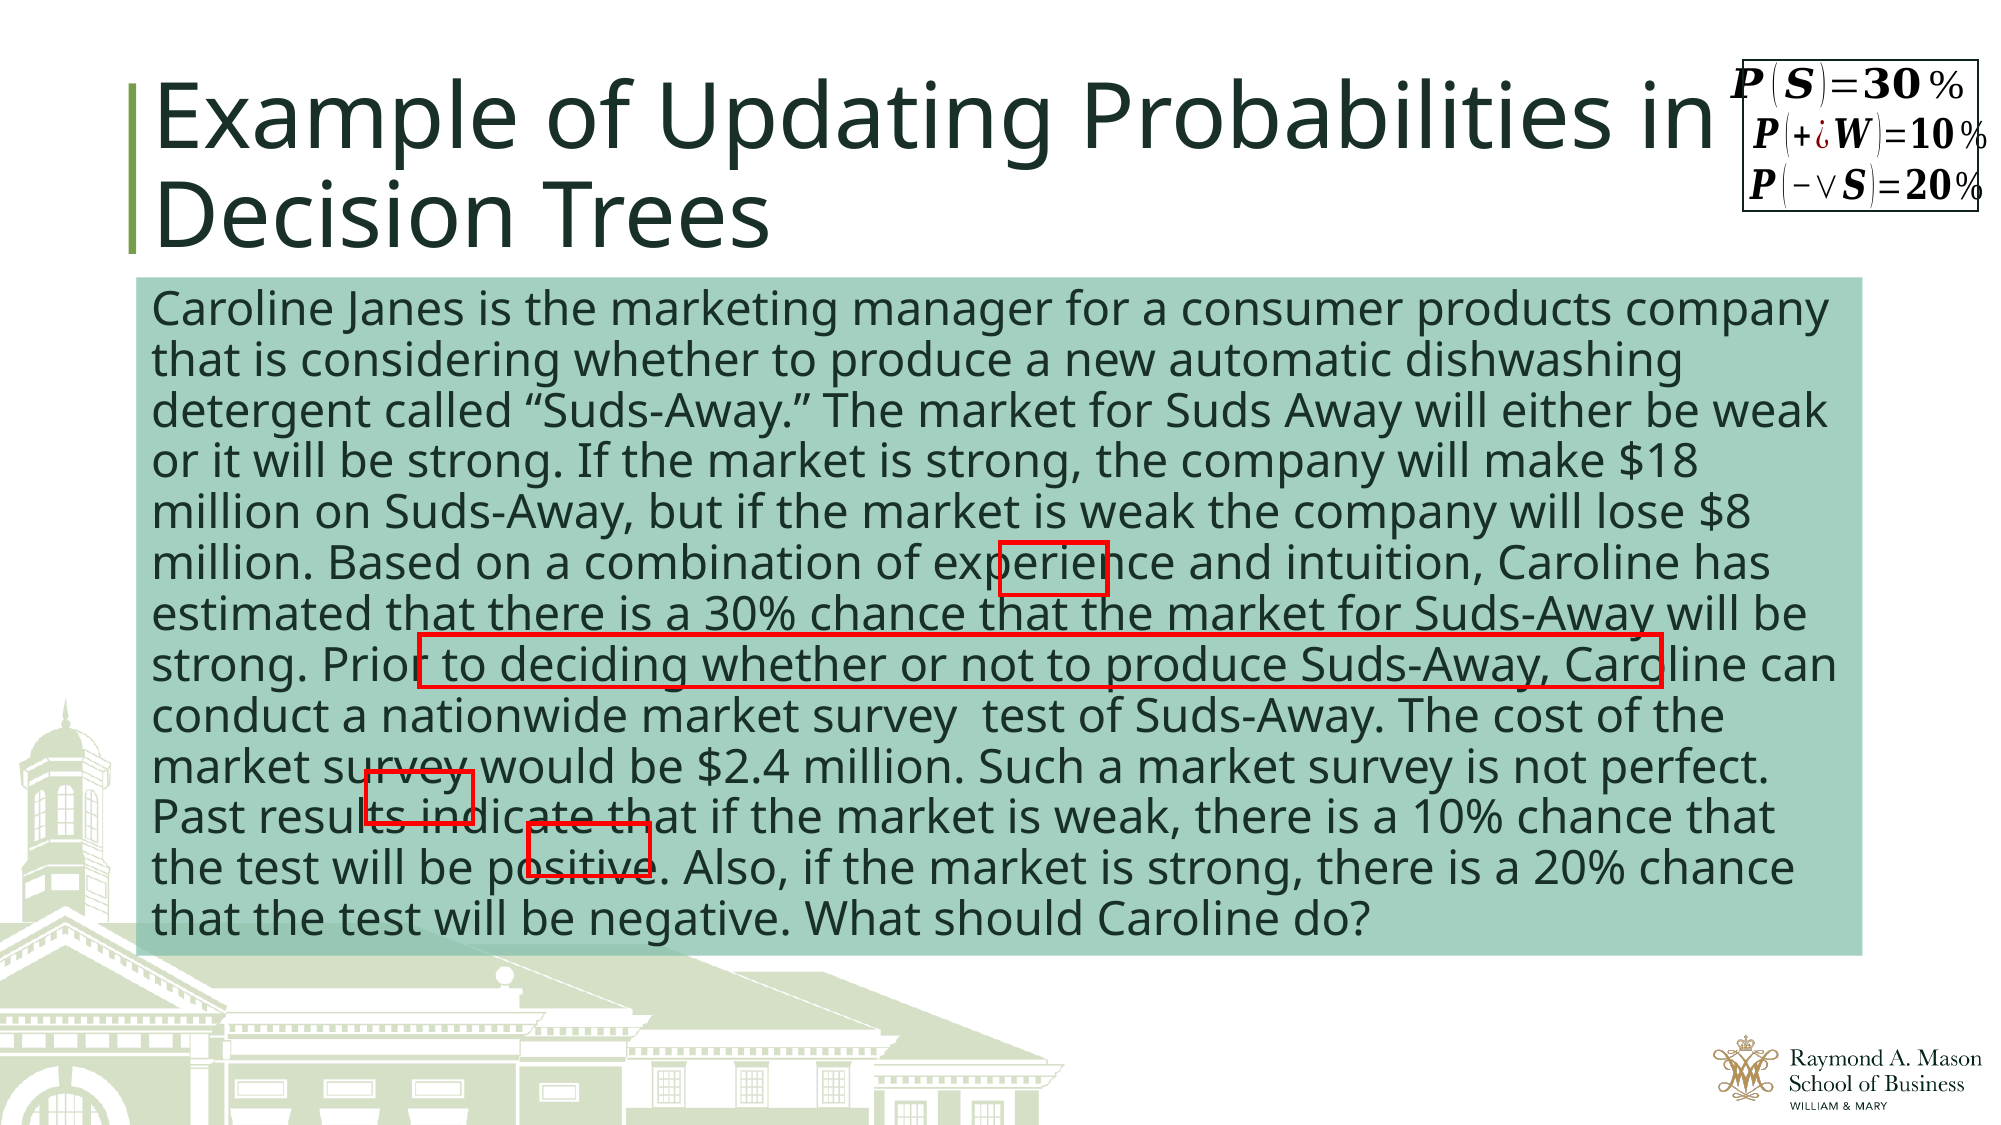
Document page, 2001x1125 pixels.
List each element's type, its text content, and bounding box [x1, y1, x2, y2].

title Example of Updating Probabilities in Decision Trees [137, 59, 1863, 277]
text_box [1742, 59, 1979, 212]
text_box [999, 542, 1108, 596]
picture [1713, 1035, 1982, 1110]
text_box [365, 770, 474, 825]
picture [0, 697, 1065, 1125]
list Caroline Janes is the marketing manager for a consumer products company that is considering whether to produce a new automatic dishwashing detergent called “Suds-Away.” The market for Suds Away will either be weak or it will be strong. If the market is strong, the company will make $18 million on Suds-Away, but if the market is weak the company will lose $8 million. Based on a combination of experience and intuition, Caroline has estimated that there is a 30% chance that the market for Suds-Away will be strong. Prior to deciding whether or not to produce Suds-Away, Caroline can conduct a nationwide market survey test of Suds-Away. The cost of the market survey would be $2.4 million. Such a market survey is not perfect. Past results indicate that if the market is weak, there is a 10% chance that the test will be positive. Also, if the market is strong, there is a 20% chance that the test will be negative. What should Caroline do? [136, 277, 1863, 956]
text_box [527, 823, 651, 877]
text_box [419, 634, 1663, 688]
